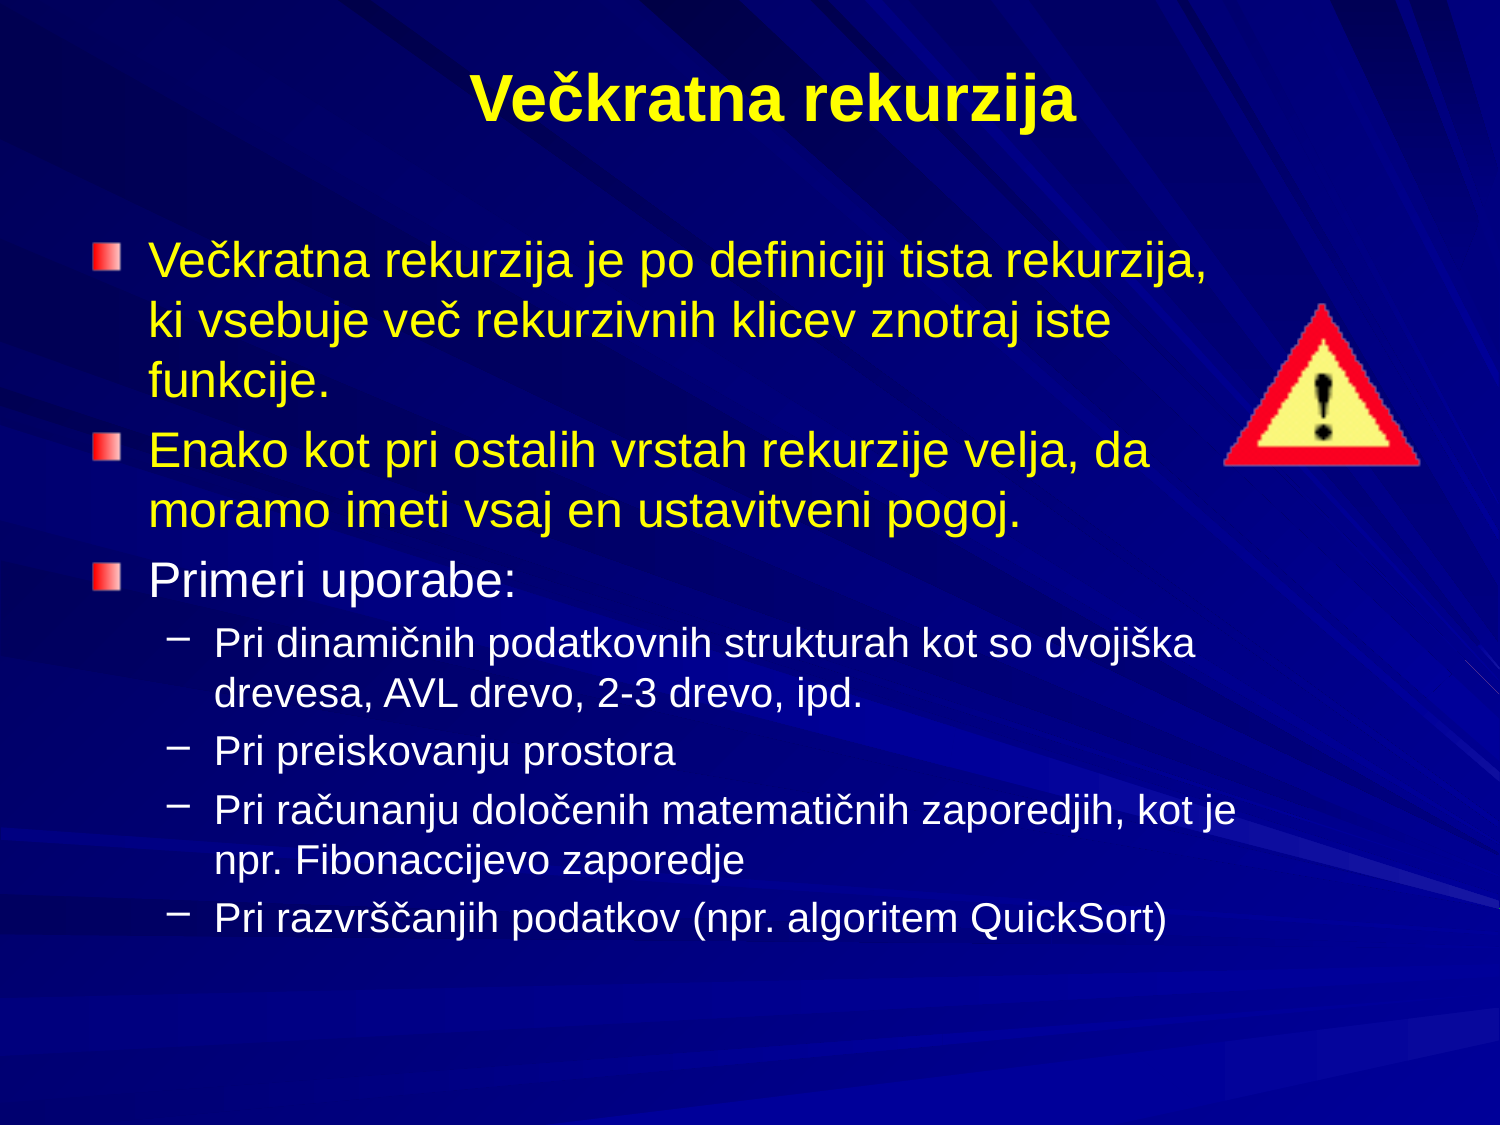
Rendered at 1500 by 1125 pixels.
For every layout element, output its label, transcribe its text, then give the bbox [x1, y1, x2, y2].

picture [1222, 302, 1424, 473]
picture [91, 561, 124, 594]
text_box Večkratna rekurzija [135, 42, 1411, 147]
list Večkratna rekurzija je po definiciji tista rekurzija, ki vsebuje več rekurzivnih klicev znotraj iste funkcije. Enako kot pri ostalih vrstah rekurzije velja, da moramo imeti vsaj en ustavitveni pogoj. Primeri uporabe: Pri dinamičnih podatkovnih strukturah kot so dvojiška drevesa, AVL drevo, 2-3 drevo, ipd. Pri preiskovanju prostora Pri računanju določenih matematičnih zaporedjih, kot je npr. Fibonaccijevo zaporedje Pri razvrščanjih podatkov (npr. algoritem QuickSort) [76, 220, 1260, 1006]
picture [91, 431, 124, 464]
picture [91, 241, 124, 274]
